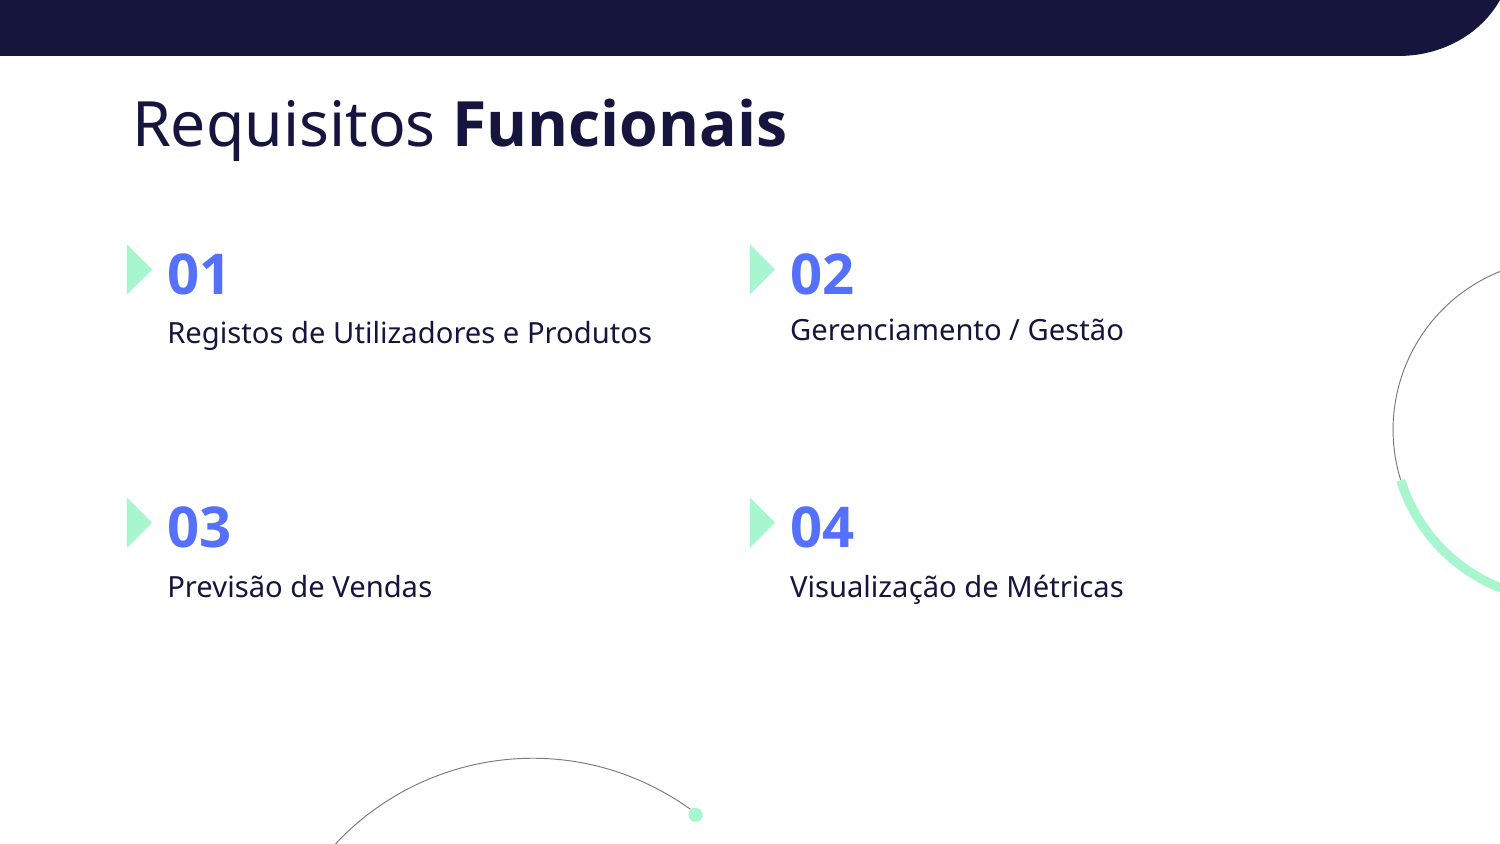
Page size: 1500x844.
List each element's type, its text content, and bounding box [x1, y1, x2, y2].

subtitle Gerenciamento / Gestão [775, 296, 1373, 429]
title 01 [152, 233, 265, 299]
text_box [749, 244, 776, 295]
subtitle Registos de Utilizadores e Produtos [152, 299, 750, 356]
title 04 [775, 486, 888, 552]
subtitle Previsão de Vendas [152, 552, 750, 715]
text_box [126, 244, 153, 295]
title Requisitos Funcionais [116, 68, 1383, 164]
text_box [126, 497, 153, 548]
title 02 [775, 233, 888, 296]
title 03 [152, 486, 265, 552]
subtitle Visualização de Métricas [775, 552, 1373, 744]
text_box [749, 497, 776, 548]
